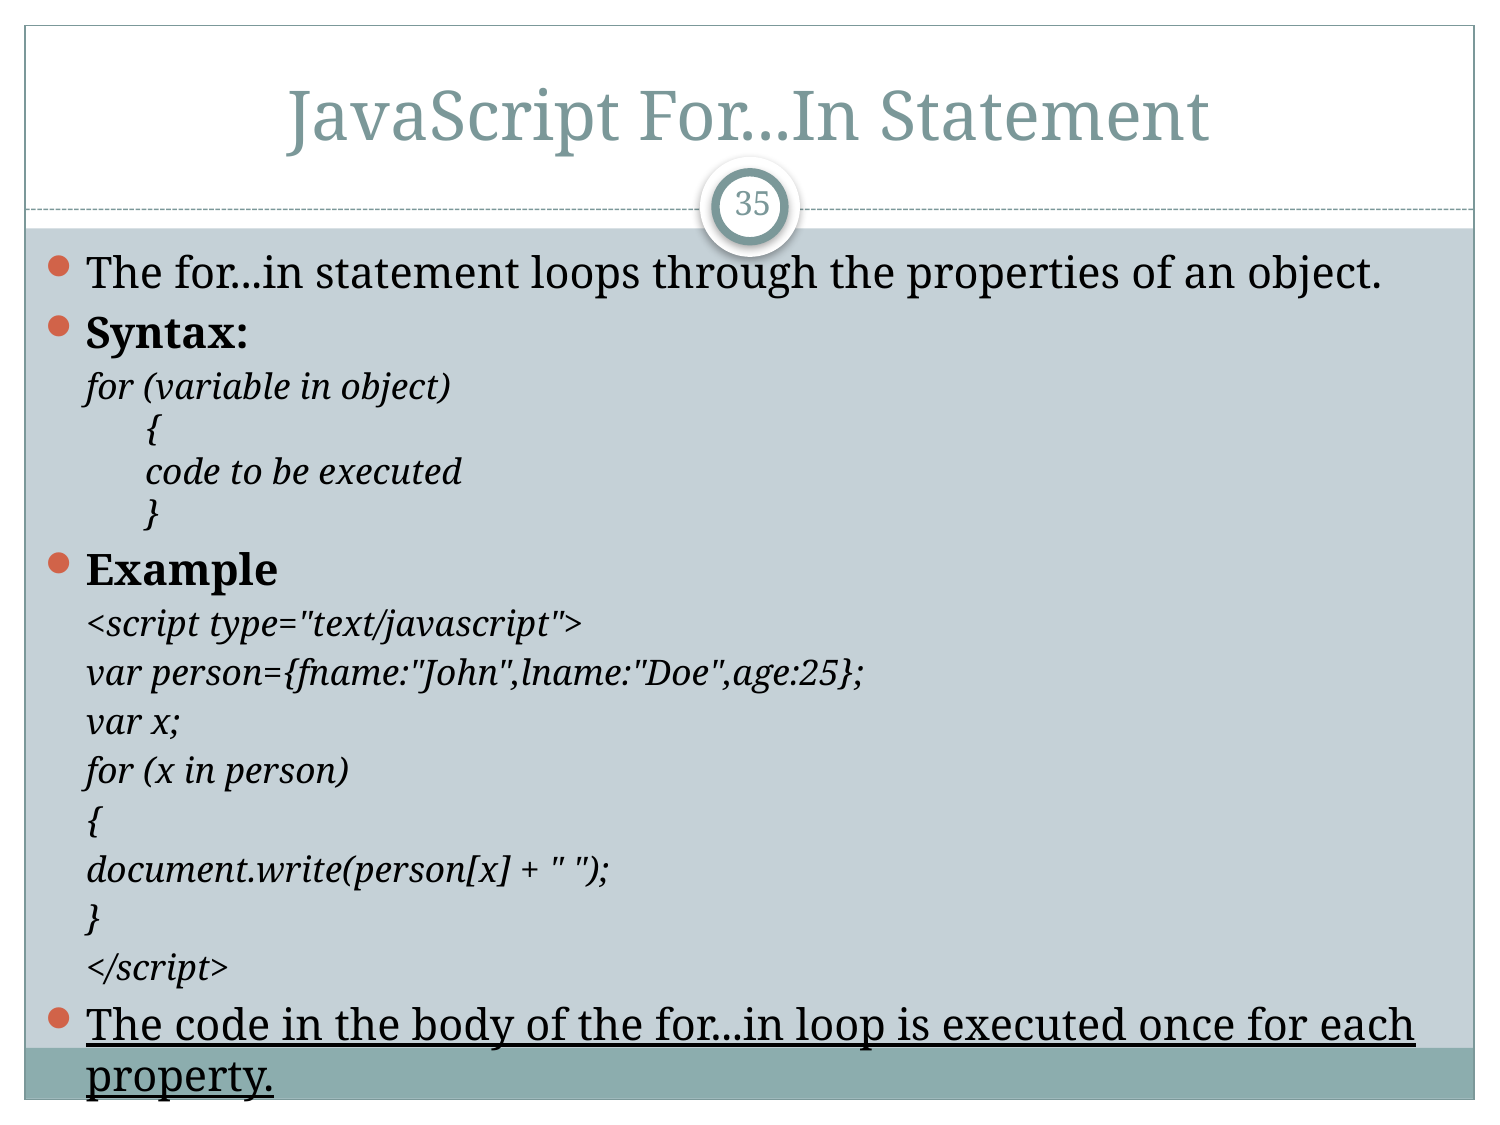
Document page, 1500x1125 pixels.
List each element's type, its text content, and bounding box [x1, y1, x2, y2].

slide_number 35 [715, 168, 791, 237]
list The for...in statement loops through the properties of an object. Syntax: for (variable in object) { code to be executed } Example <script type="text/javascript"> var person={fname:"John",lname:"Doe",age:25}; var x; for (x in person) { document.write(person[x] + " "); } </script> The code in the body of the for...in loop is executed once for each property. [30, 237, 1475, 1113]
title JavaScript For...In Statement [49, 37, 1450, 162]
